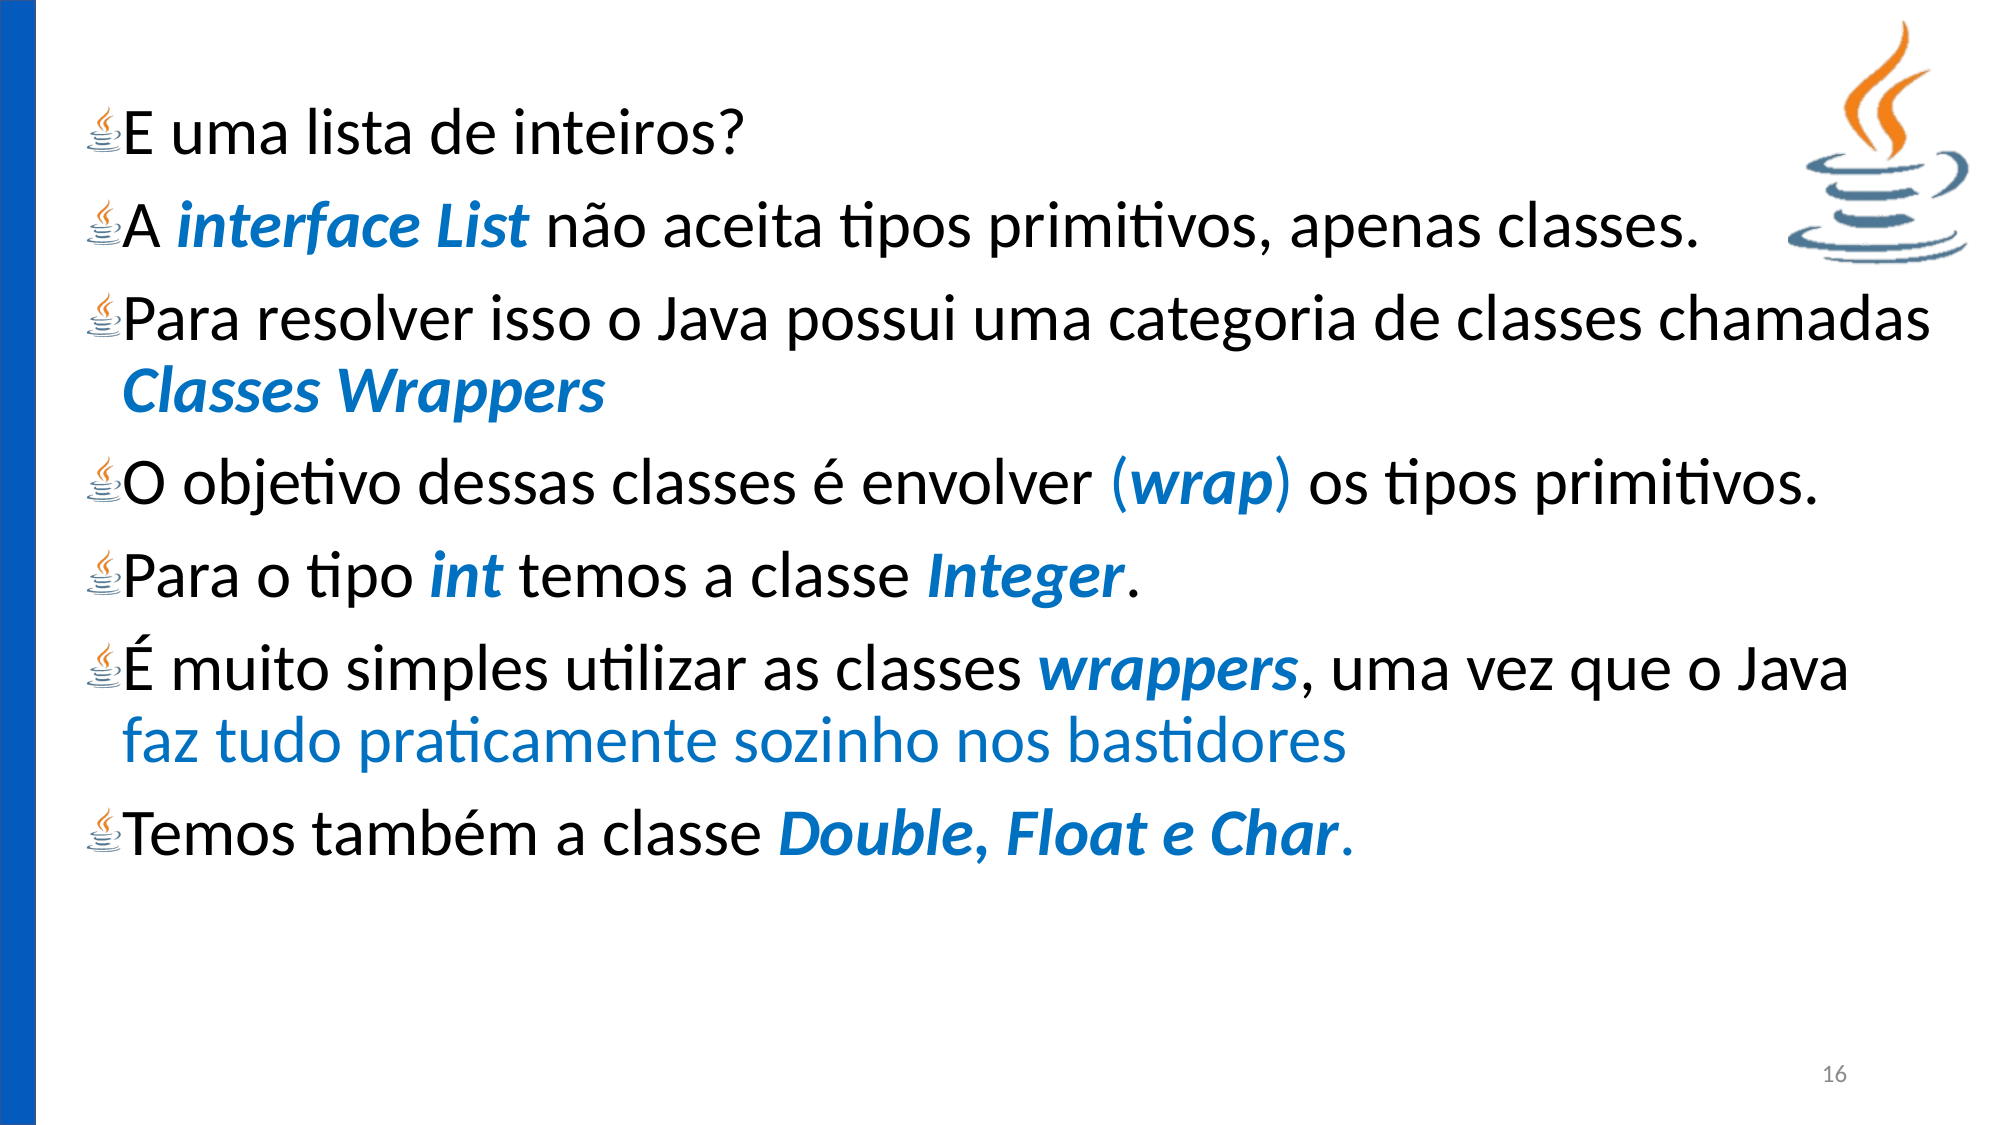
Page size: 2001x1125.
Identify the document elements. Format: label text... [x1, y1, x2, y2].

list E uma lista de inteiros? A interface List não aceita tipos primitivos, apenas classes. Para resolver isso o Java possui uma categoria de classes chamadas Classes Wrappers O objetivo dessas classes é envolver (wrap) os tipos primitivos. Para o tipo int temos a classe Integer. É muito simples utilizar as classes wrappers, uma vez que o Java faz tudo praticamente sozinho nos bastidores Temos também a classe Double, Float e Char. [70, 89, 1955, 1110]
picture [85, 198, 123, 246]
picture [85, 105, 123, 153]
text_box [0, 0, 36, 1125]
picture [85, 806, 123, 853]
picture [85, 641, 123, 689]
picture [1779, 15, 1982, 270]
picture [85, 548, 123, 596]
picture [85, 291, 123, 338]
picture [85, 455, 123, 503]
